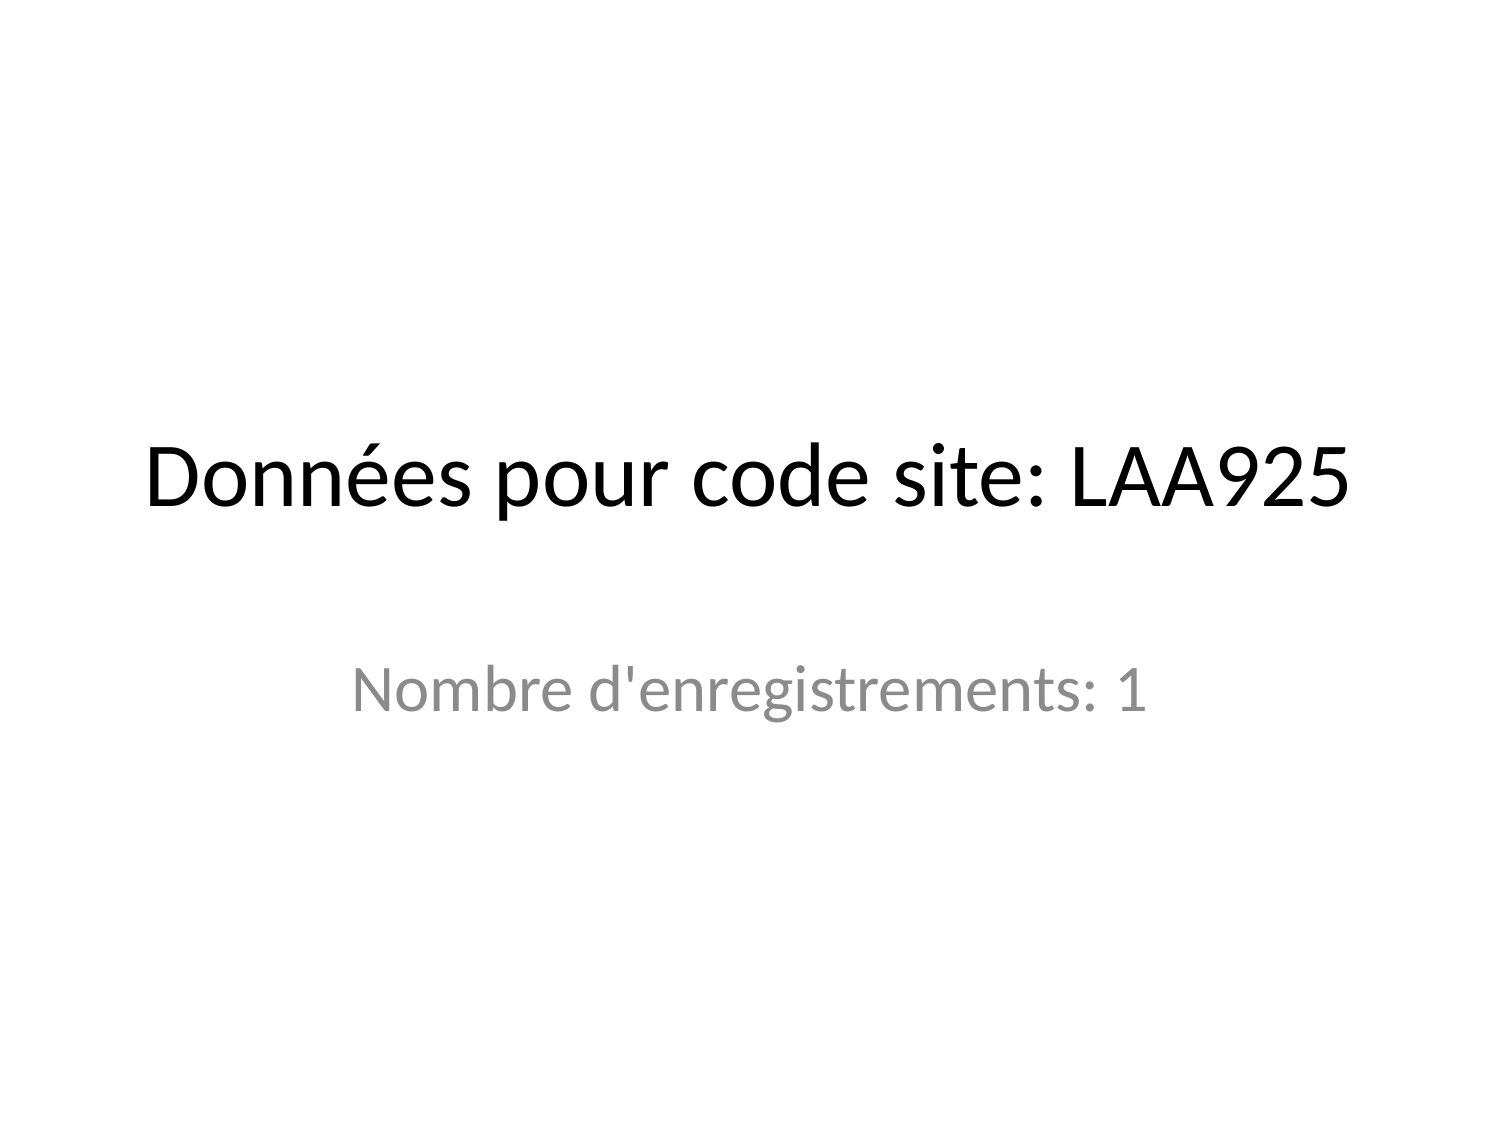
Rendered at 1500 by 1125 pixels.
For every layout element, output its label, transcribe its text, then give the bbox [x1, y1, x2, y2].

title Données pour code site: LAA925 [112, 349, 1388, 591]
subtitle Nombre d'enregistrements: 1 [225, 637, 1275, 925]
